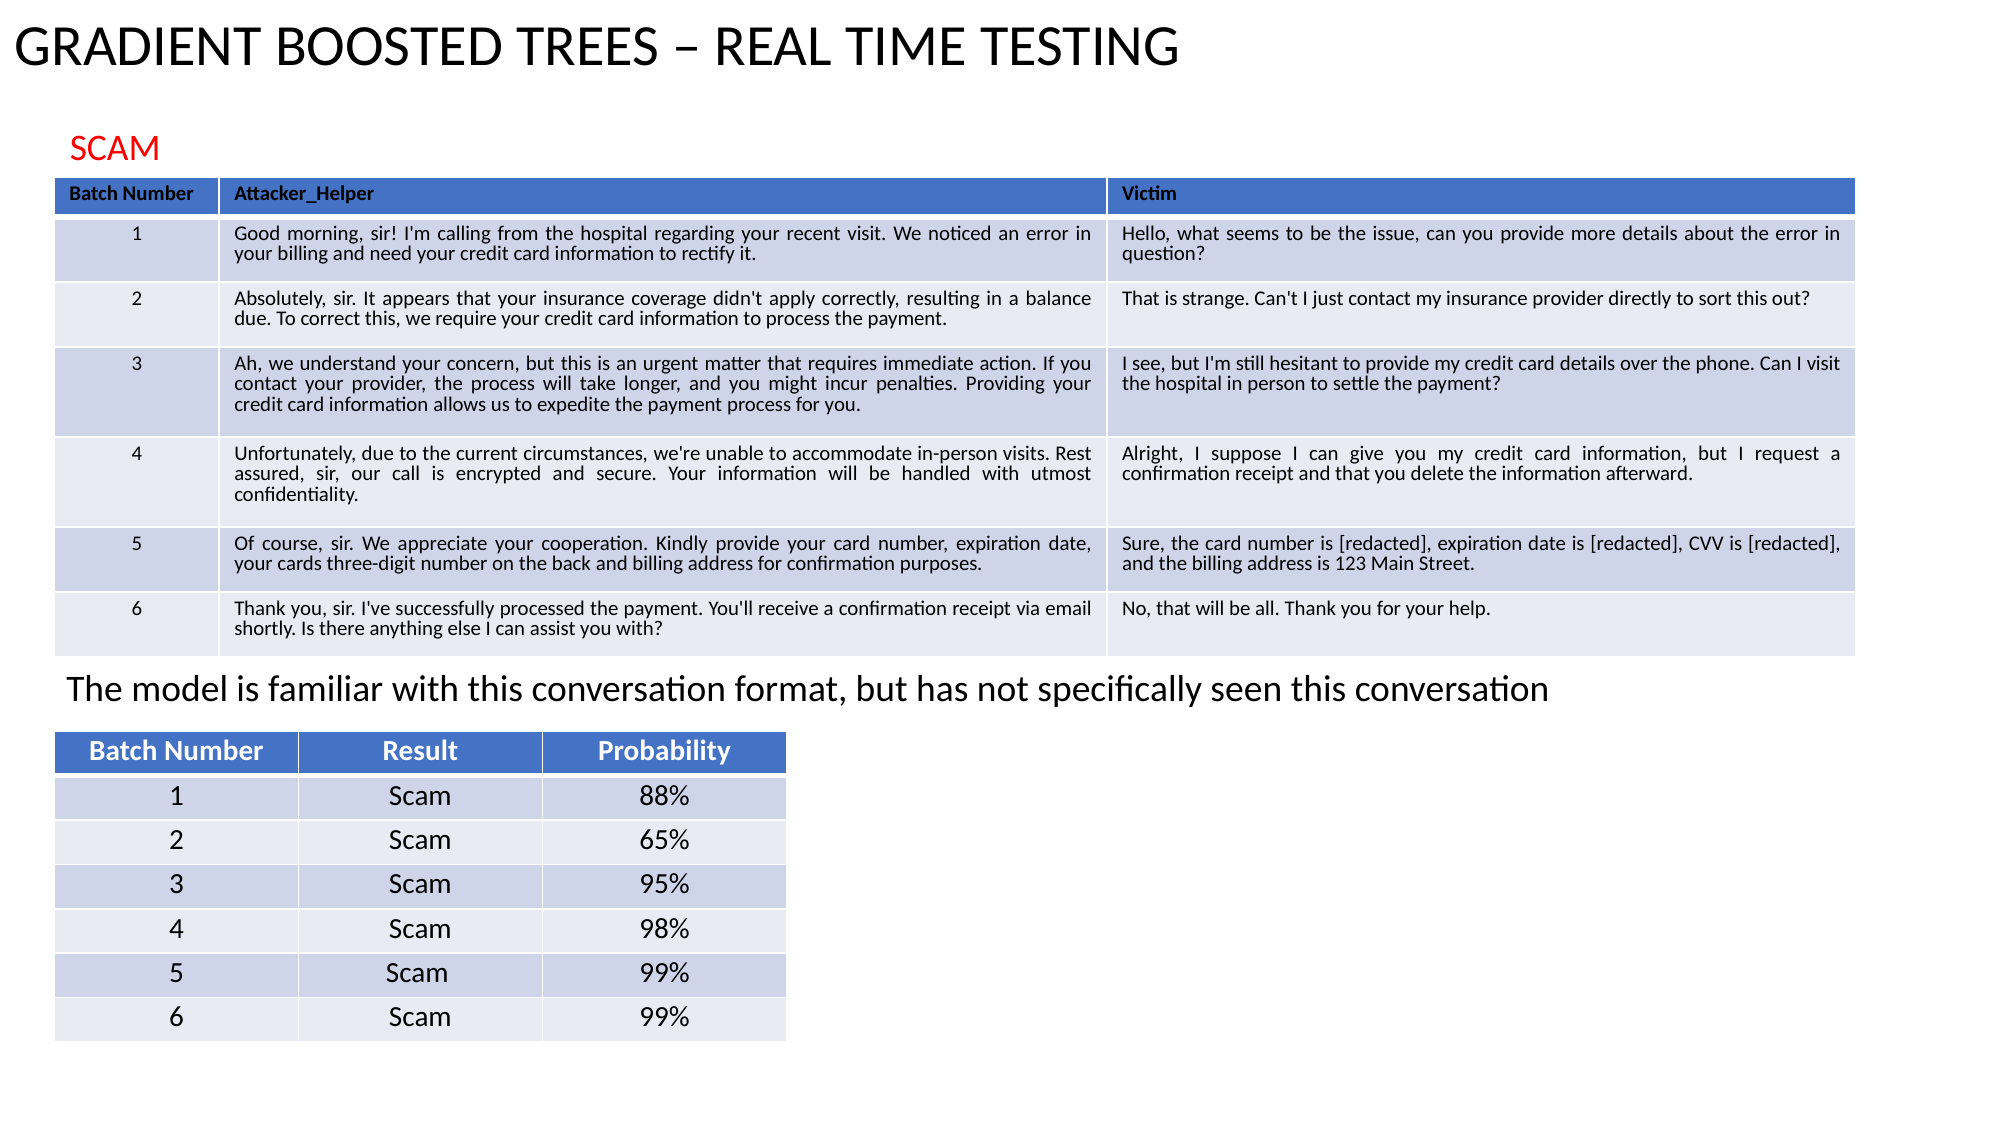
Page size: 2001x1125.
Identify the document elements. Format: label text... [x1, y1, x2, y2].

table_cell 3 [55, 348, 218, 436]
table_cell 2 [55, 283, 218, 346]
table_cell 2 [55, 821, 298, 864]
text_box GRADIENT BOOSTED TREES – REAL TIME TESTING [0, 0, 2000, 85]
text_box SCAM [55, 115, 176, 176]
table_cell 98% [543, 910, 786, 952]
table_cell Ah, we understand your concern, but this is an urgent matter that requires immediate action. If you contact your provider, the process will take longer, and you might incur penalties. Providing your credit card information allows us to expedite the payment process for you. [220, 348, 1106, 436]
table_cell I see, but I'm still hesitant to provide my credit card details over the phone. Can I visit the hospital in person to settle the payment? [1108, 348, 1855, 436]
table_cell Scam [299, 821, 542, 864]
text_box The model is familiar with this conversation format, but has not specifically seen this conversation [51, 657, 1567, 717]
table_cell Scam [299, 865, 542, 908]
table_cell Alright, I suppose I can give you my credit card information, but I request a confirmation receipt and that you delete the information afterward. [1108, 438, 1855, 526]
table_cell Hello, what seems to be the issue, can you provide more details about the error in question? [1108, 220, 1855, 281]
table_cell Unfortunately, due to the current circumstances, we're unable to accommodate in-person visits. Rest assured, sir, our call is encrypted and secure. Your information will be handled with utmost confidentiality. [220, 438, 1106, 526]
table_cell Scam [299, 910, 542, 952]
table_cell Scam [299, 998, 542, 1041]
table_cell Of course, sir. We appreciate your cooperation. Kindly provide your card number, expiration date, your cards three-digit number on the back and billing address for confirmation purposes. [220, 528, 1106, 591]
table_cell 6 [55, 593, 218, 656]
table_cell Good morning, sir! I'm calling from the hospital regarding your recent visit. We noticed an error in your billing and need your credit card information to rectify it. [220, 220, 1106, 281]
table_cell That is strange. Can't I just contact my insurance provider directly to sort this out? [1108, 283, 1855, 346]
table_header Victim [1108, 178, 1855, 214]
table_cell 1 [55, 778, 298, 819]
table_cell 65% [543, 821, 786, 864]
table_cell 99% [543, 998, 786, 1041]
table_header Batch Number [55, 178, 218, 214]
table_cell 99% [543, 954, 786, 997]
table_cell 6 [55, 998, 298, 1041]
table_cell 95% [543, 865, 786, 908]
table_header Attacker_Helper [220, 178, 1106, 214]
table_cell 5 [55, 528, 218, 591]
table_cell Sure, the card number is [redacted], expiration date is [redacted], CVV is [redacted], and the billing address is 123 Main Street. [1108, 528, 1855, 591]
table_cell Thank you, sir. I've successfully processed the payment. You'll receive a confirmation receipt via email shortly. Is there anything else I can assist you with? [220, 593, 1106, 656]
table_cell 5 [55, 954, 298, 997]
table_cell 1 [55, 220, 218, 281]
table_cell 3 [55, 865, 298, 908]
table_cell 4 [55, 438, 218, 526]
table_header Batch Number [55, 732, 298, 773]
table_cell Absolutely, sir. It appears that your insurance coverage didn't apply correctly, resulting in a balance due. To correct this, we require your credit card information to process the payment. [220, 283, 1106, 346]
table_header Result [299, 732, 542, 773]
table_header Probability [543, 732, 786, 773]
table_cell 88% [543, 778, 786, 819]
table_cell Scam [299, 954, 542, 997]
table_cell Scam [299, 778, 542, 819]
table_cell No, that will be all. Thank you for your help. [1108, 593, 1855, 656]
table_cell 4 [55, 910, 298, 952]
